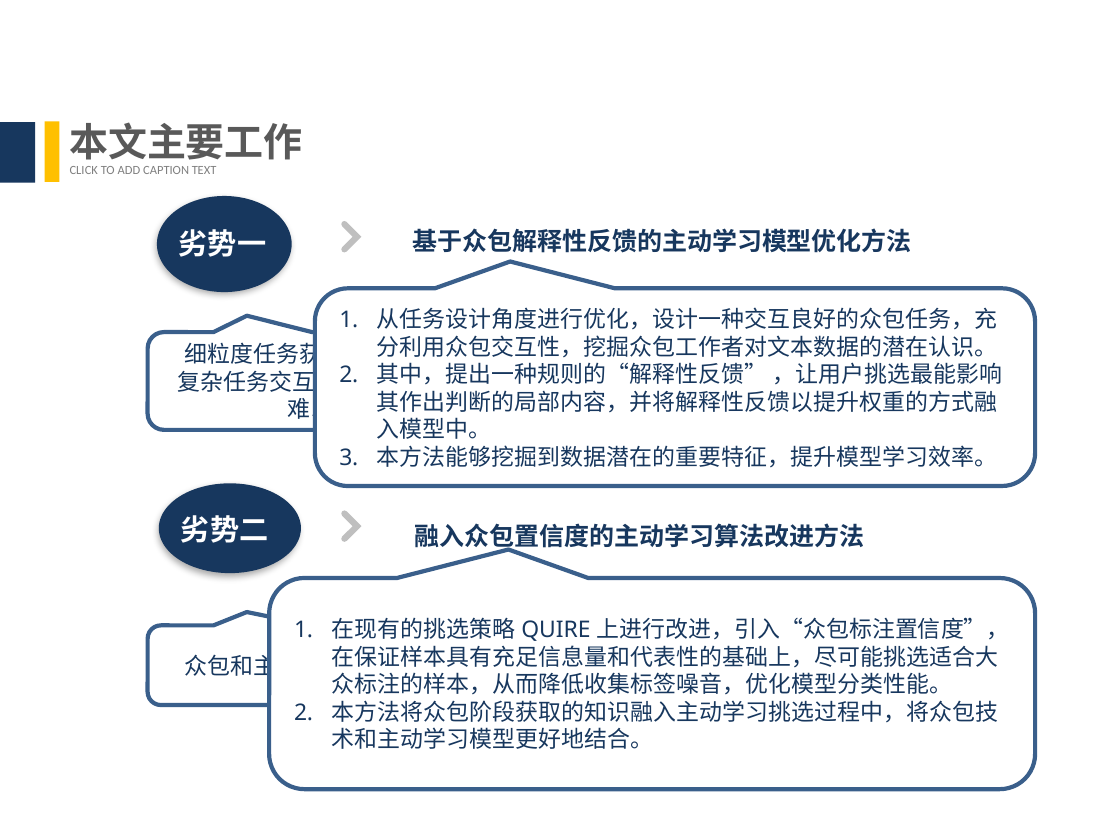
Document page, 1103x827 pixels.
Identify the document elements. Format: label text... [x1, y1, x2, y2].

text_box CLICK TO ADD CAPTION TEXT [69, 161, 268, 177]
text_box 在现有的挑选策略QUIRE上进行改进，引入“众包标注置信度”，在保证样本具有充足信息量和代表性的基础上，尽可能挑选适合大众标注的样本，从而降低收集标签噪音，优化模型分类性能。 本方法将众包阶段获取的知识融入主动学习挑选过程中，将众包技术和主动学习模型更好地结合。 [267, 547, 1038, 792]
text_box [341, 220, 362, 253]
text_box 本文主要工作 [69, 117, 315, 165]
text_box 众包和主动学习分开进行优化。 [145, 609, 267, 708]
text_box 基于众包解释性反馈的主动学习模型优化方法 [401, 204, 1060, 261]
text_box 细粒度任务获取到的信息太少； 复杂任务交互差、获取到的信息又难以处理。 [145, 313, 312, 432]
text_box 融入众包置信度的主动学习算法改进方法 [403, 499, 1062, 556]
text_box 从任务设计角度进行优化，设计一种交互良好的众包任务，充分利用众包交互性，挖掘众包工作者对文本数据的潜在认识。 其中，提出一种规则的“解释性反馈” ，让用户挑选最能影响其作出判断的局部内容，并将解释性反馈以提升权重的方式融入模型中。 本方法能够挖掘到数据潜在的重要特征，提升模型学习效率。 [312, 259, 1038, 489]
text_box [158, 483, 303, 574]
text_box [341, 510, 362, 542]
text_box [0, 120, 37, 185]
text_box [156, 195, 293, 294]
text_box [43, 119, 61, 184]
